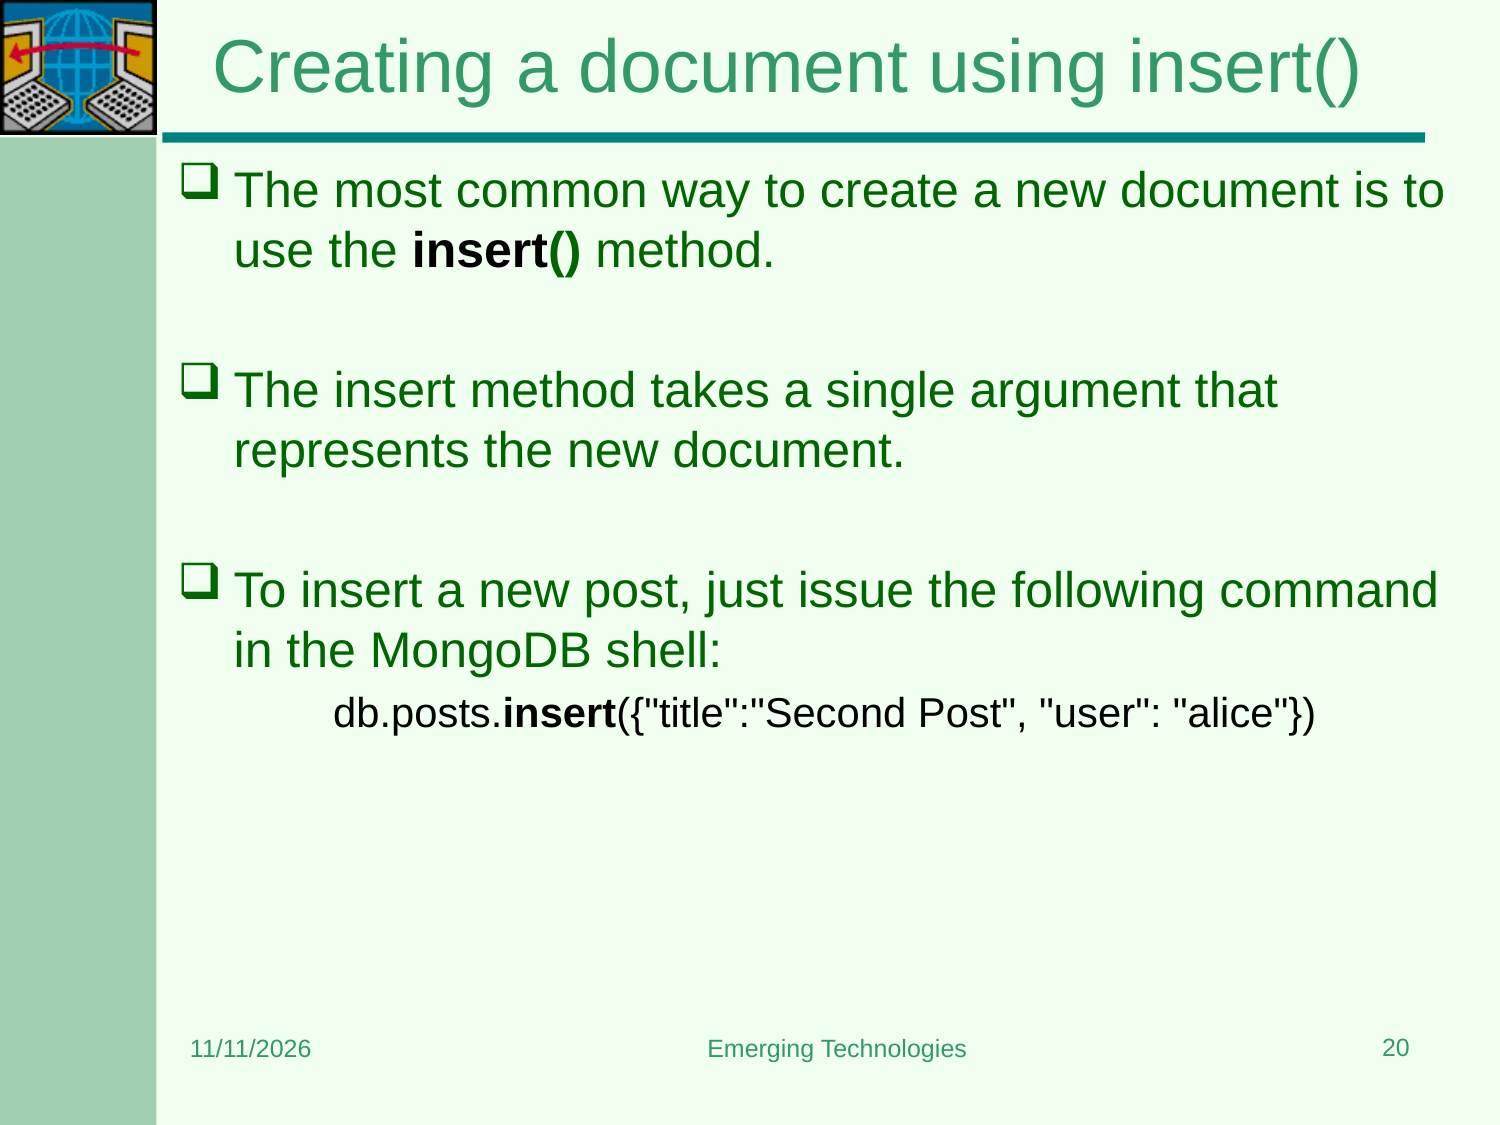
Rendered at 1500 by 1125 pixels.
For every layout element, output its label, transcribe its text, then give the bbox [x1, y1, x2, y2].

footer Emerging Technologies [462, 1024, 1213, 1104]
list The most common way to create a new document is to use the insert() method. The insert method takes a single argument that represents the new document. To insert a new post, just issue the following command in the MongoDB shell: db.posts.insert({"title":"Second Post", "user": "alice"}) [162, 149, 1488, 1013]
title Creating a document using insert() [150, 0, 1425, 125]
picture [0, 0, 157, 135]
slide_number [174, 1024, 438, 1104]
slide_number 20 [1237, 1024, 1426, 1103]
